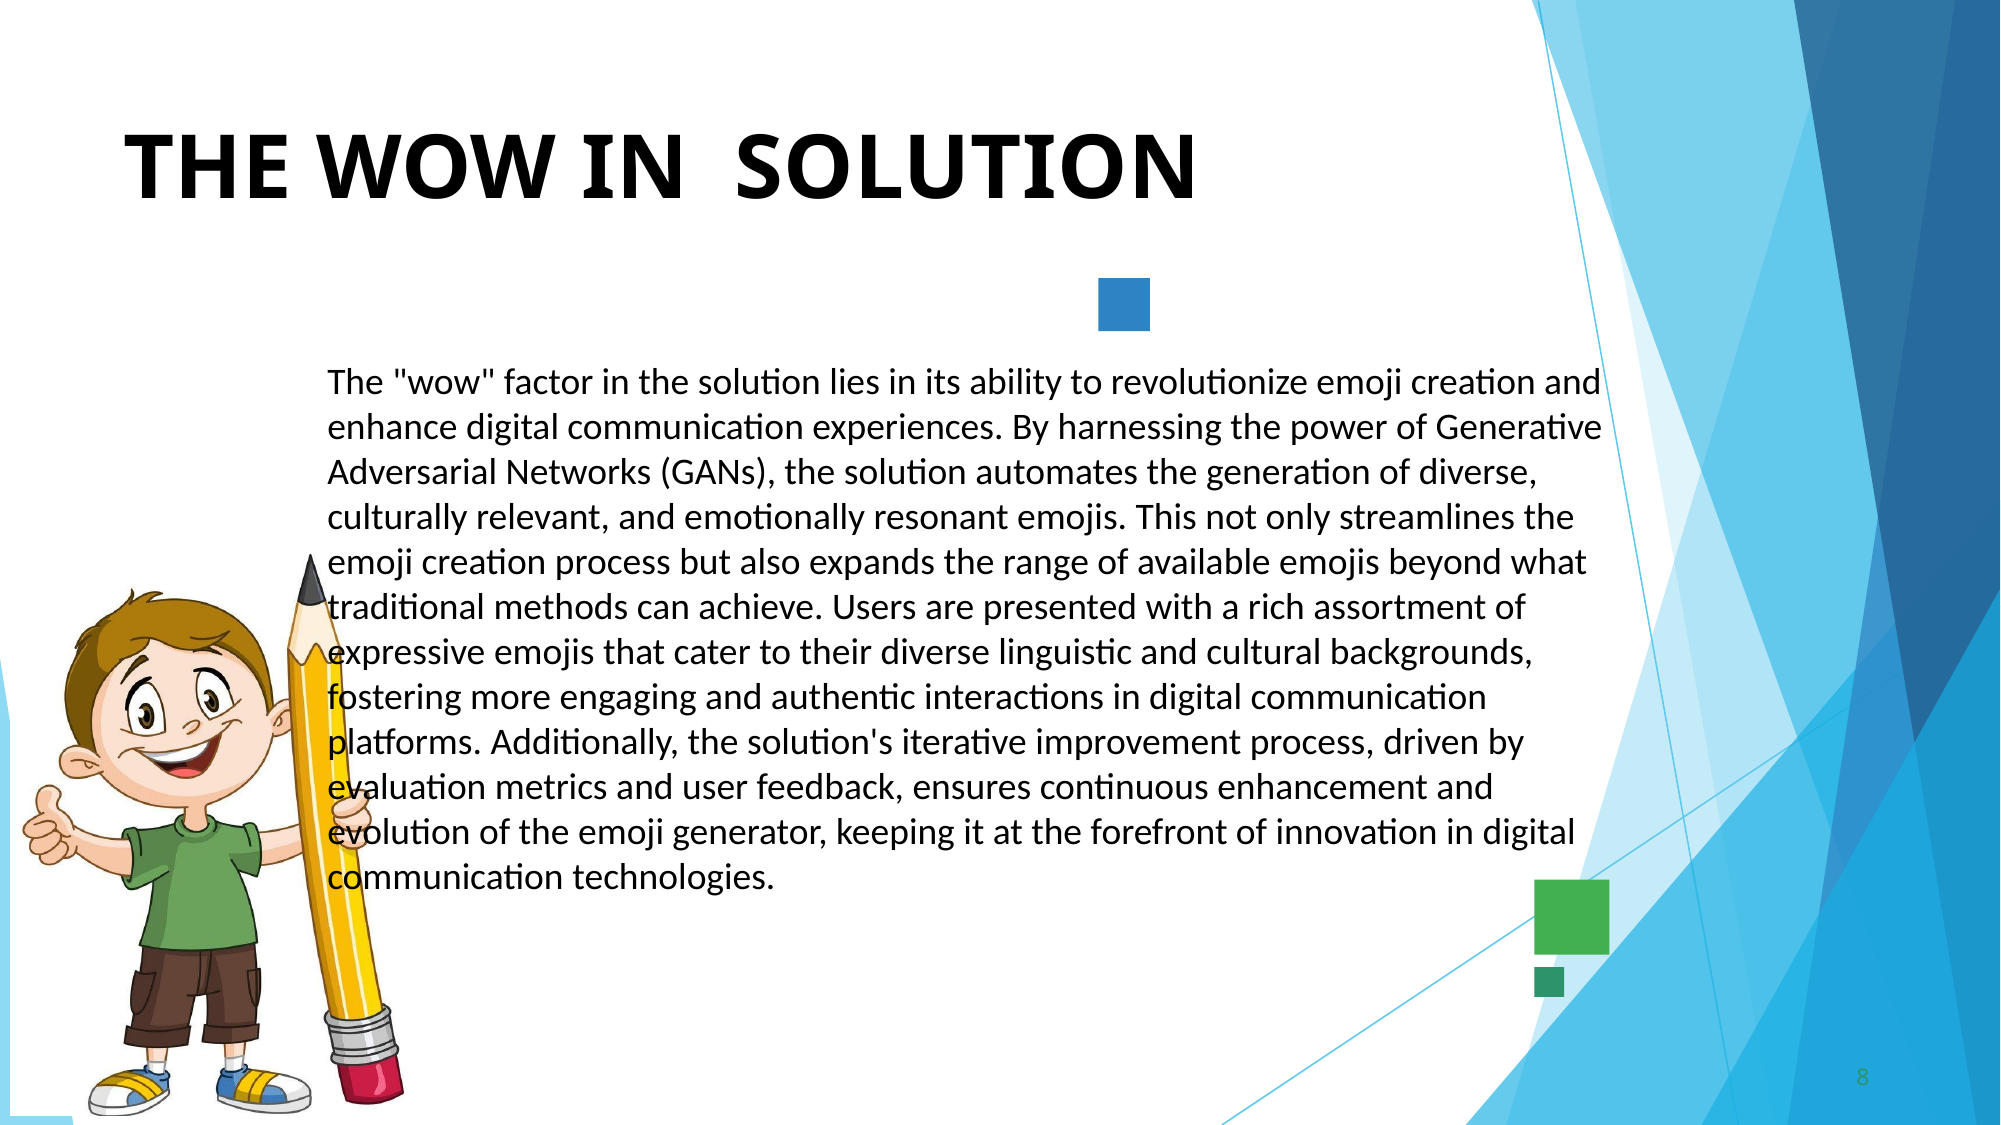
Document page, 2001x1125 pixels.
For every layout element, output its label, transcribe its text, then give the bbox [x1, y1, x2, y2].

text_box [1098, 298, 1150, 332]
text_box [1534, 905, 1610, 955]
picture [10, 554, 416, 1116]
text_box [1534, 967, 1565, 997]
text_box 8 [1849, 1061, 1888, 1095]
title THE WOW IN SOLUTION [121, 107, 1359, 298]
text_box The "wow" factor in the solution lies in its ability to revolutionize emoji creation and enhance digital communication experiences. By harnessing the power of Generative Adversarial Networks (GANs), the solution automates the generation of diverse, culturally relevant, and emotionally resonant emojis. This not only streamlines the emoji creation process but also expands the range of available emojis beyond what traditional methods can achieve. Users are presented with a rich assortment of expressive emojis that cater to their diverse linguistic and cultural backgrounds, fostering more engaging and authentic interactions in digital communication platforms. Additionally, the solution's iterative improvement process, driven by evaluation metrics and user feedback, ensures continuous enhancement and evolution of the emoji generator, keeping it at the forefront of innovation in digital communication technologies. [312, 349, 1625, 905]
